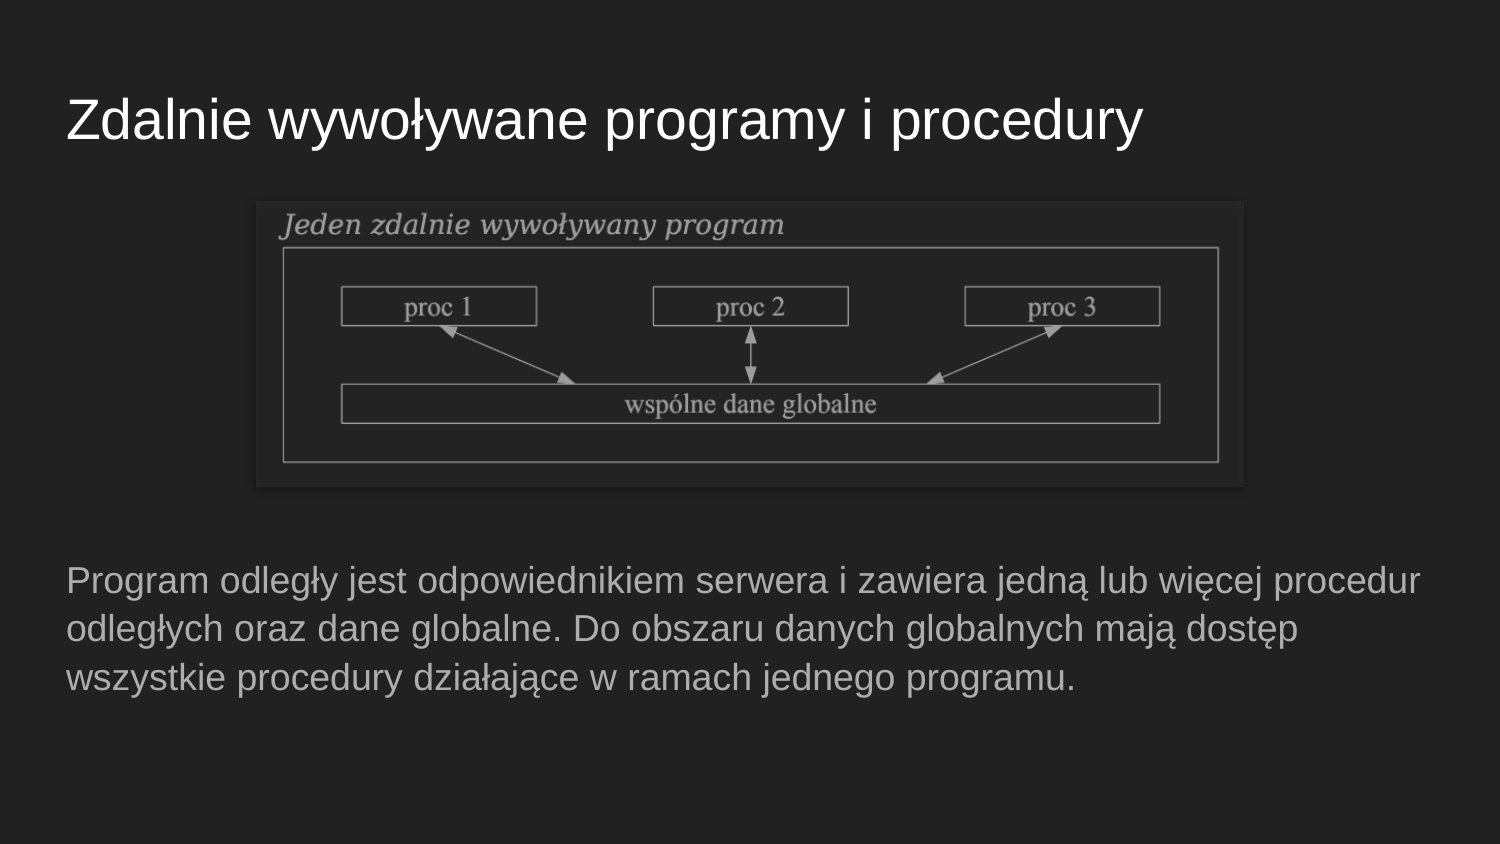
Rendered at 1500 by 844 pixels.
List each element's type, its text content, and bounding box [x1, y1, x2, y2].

list Program odległy jest odpowiednikiem serwera i zawiera jedną lub więcej procedur odległych oraz dane globalne. Do obszaru danych globalnych mają dostęp wszystkie procedury działające w ramach jednego programu. [51, 538, 1449, 786]
title Zdalnie wywoływane programy i procedury [51, 72, 1449, 167]
picture [255, 200, 1245, 487]
